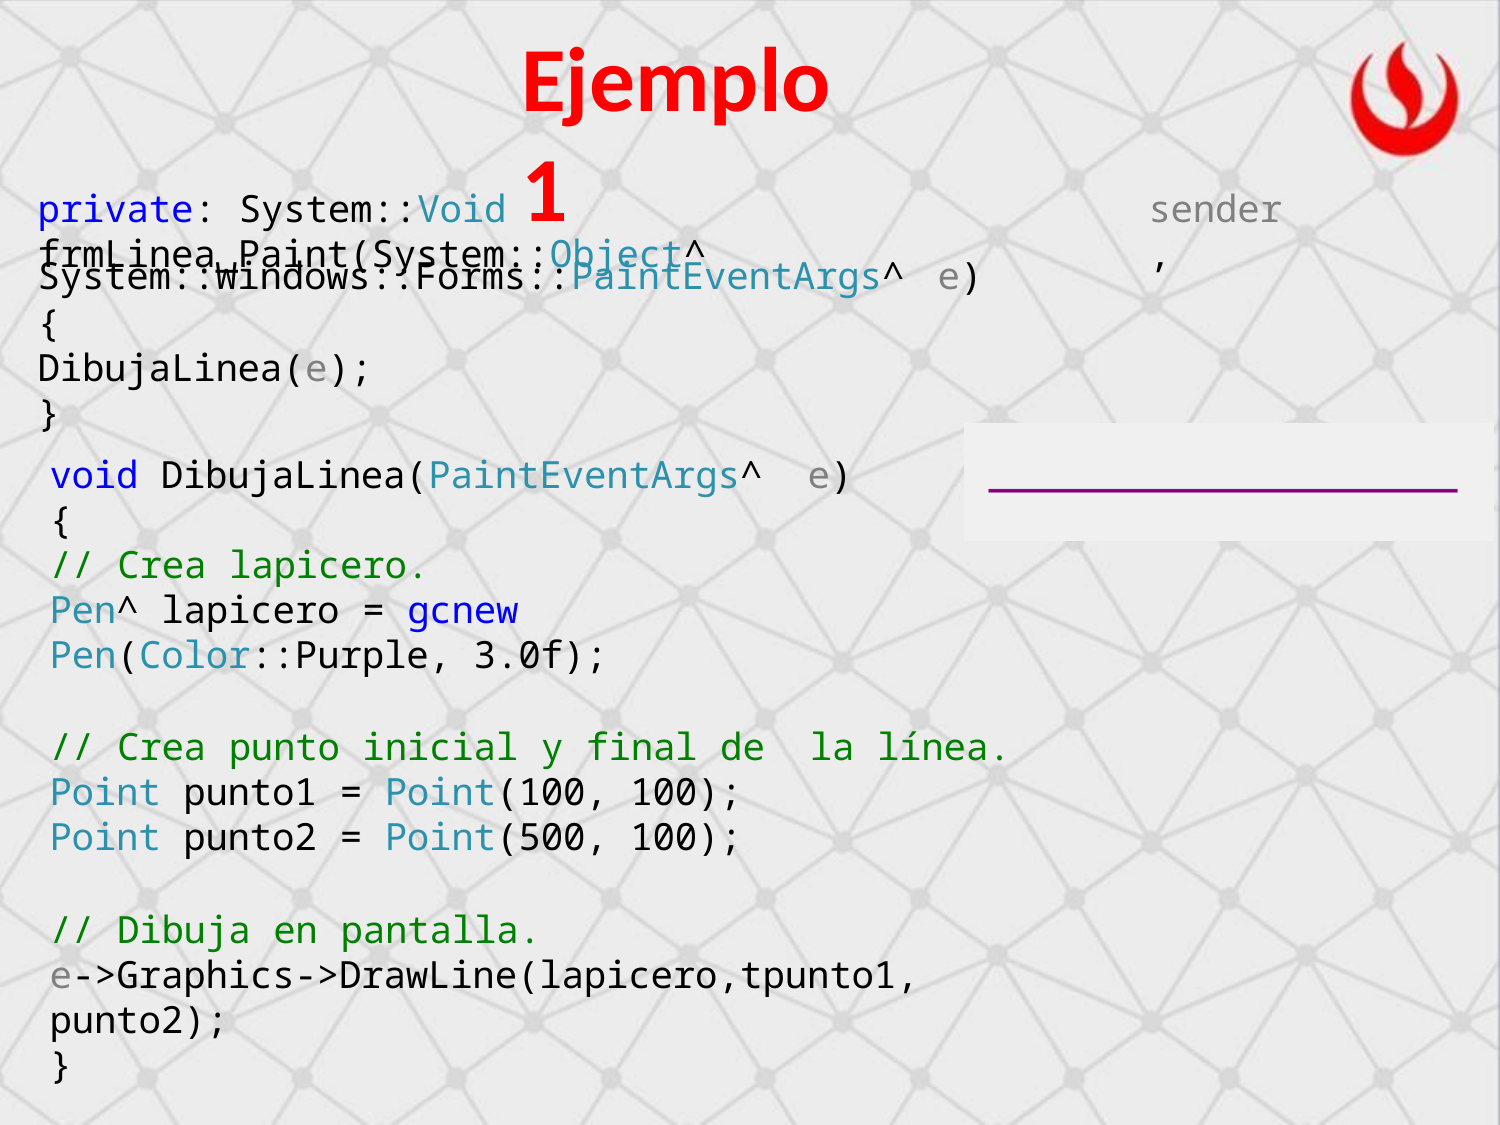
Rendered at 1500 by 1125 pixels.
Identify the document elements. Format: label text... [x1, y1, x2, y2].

text_box private: System::Void frmLinea_Paint(System::Object^ [35, 182, 1104, 249]
picture [0, 0, 1500, 1125]
text_box System::Windows::Forms::PaintEventArgs^ e) { DibujaLinea(e); } void DibujaLinea(PaintEventArgs^ e) { // Crea lapicero. Pen^ lapicero = gcnew Pen(Color::Purple, 3.0f); // Crea punto inicial y final de la línea. Point punto1 = Point(100, 100); Point punto2 = Point(500, 100); // Dibuja en pantalla. e->Graphics->DrawLine(lapicero,tpunto1, punto2); } [35, 249, 1350, 1086]
text_box sender, [1146, 182, 1295, 249]
title Ejemplo 1 [518, 17, 899, 240]
